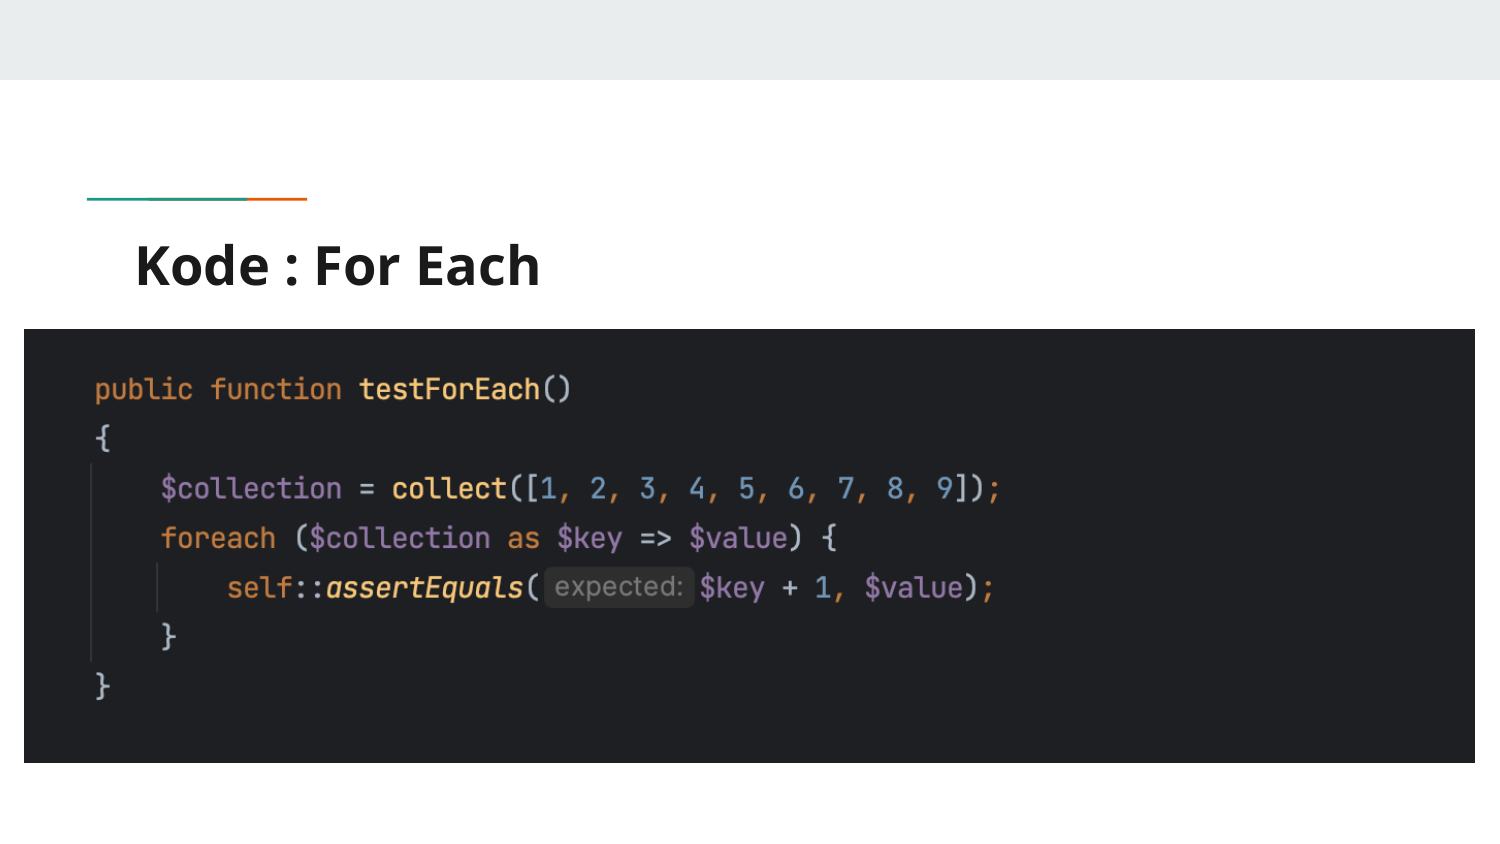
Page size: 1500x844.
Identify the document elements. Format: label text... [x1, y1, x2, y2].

title Kode : For Each [119, 216, 1381, 305]
picture [24, 328, 1476, 763]
